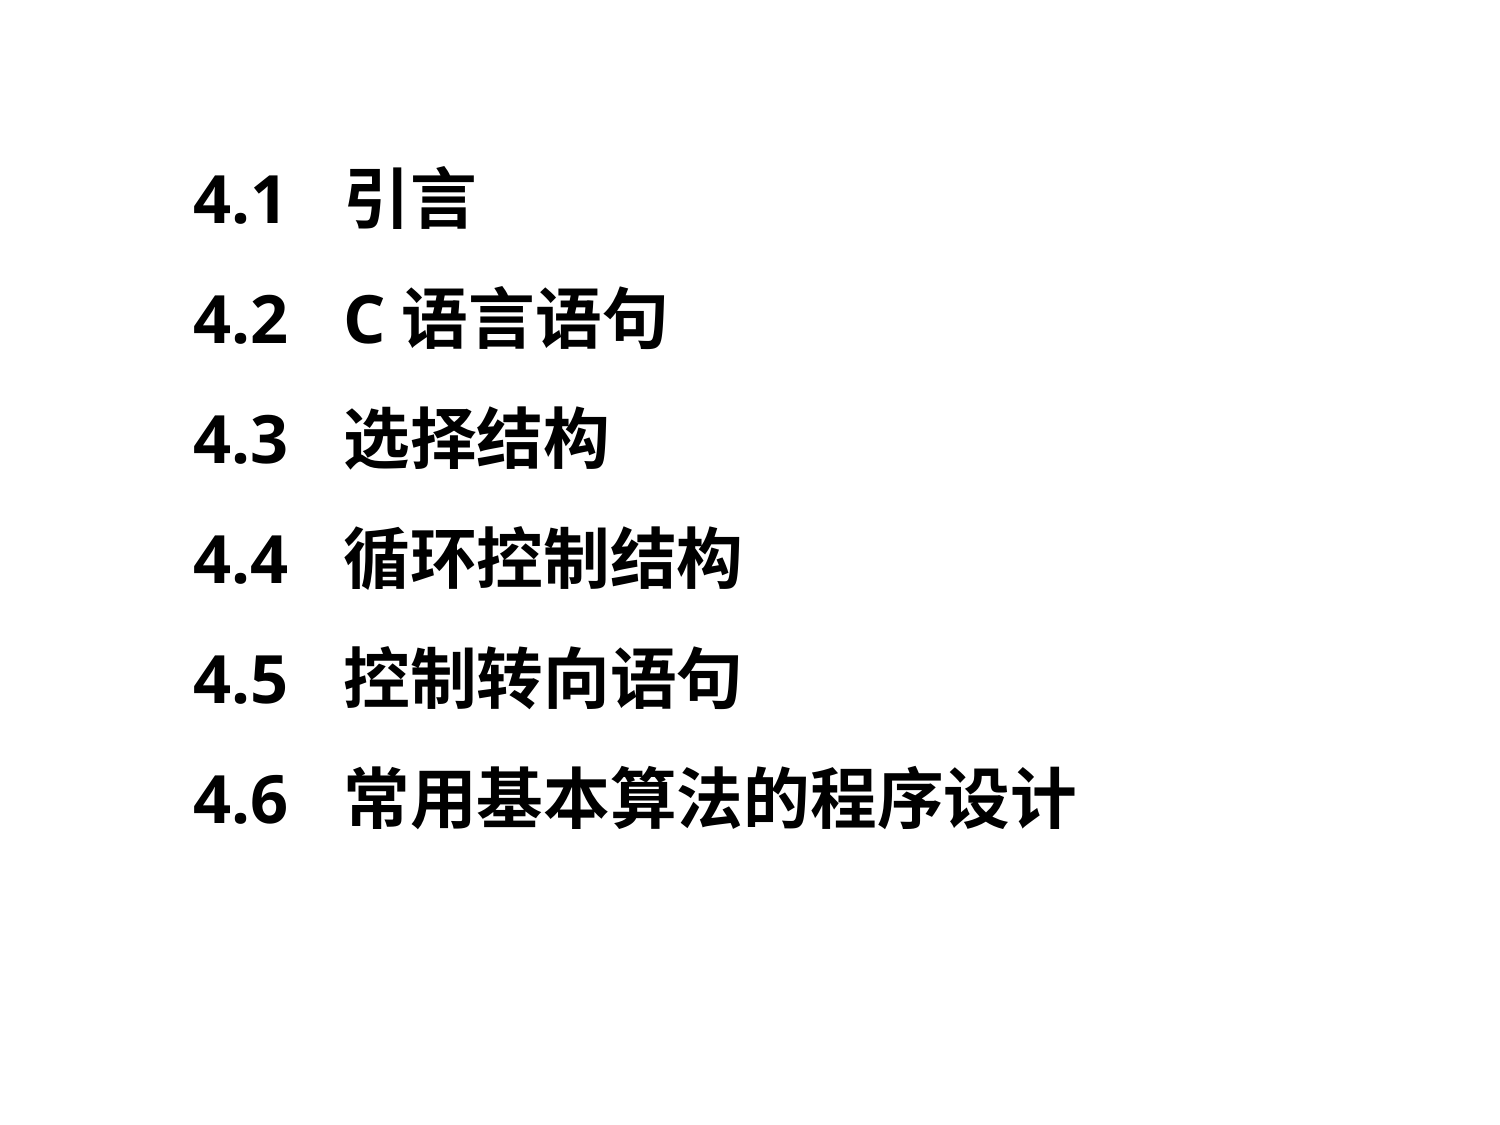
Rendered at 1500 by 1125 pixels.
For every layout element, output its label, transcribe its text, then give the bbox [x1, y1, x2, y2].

text_box 4.1 引言 4.2 C语言语句 4.3 选择结构 4.4 循环控制结构 4.5 控制转向语句 4.6 常用基本算法的程序设计 [178, 110, 1295, 965]
